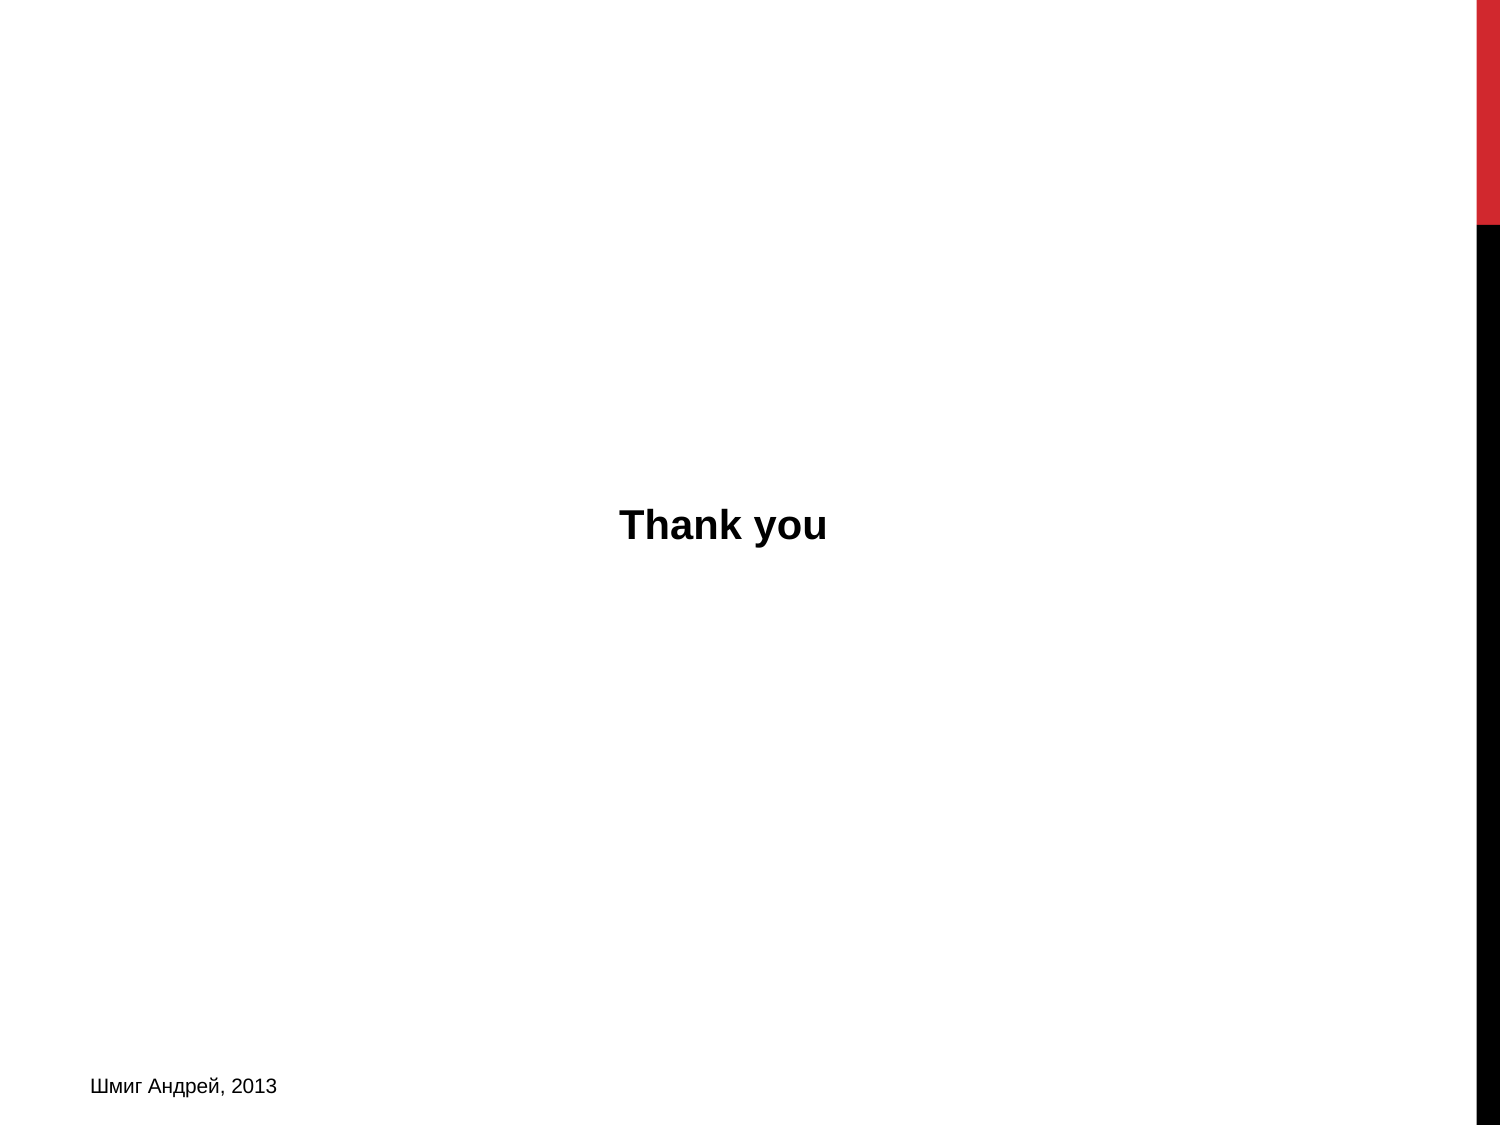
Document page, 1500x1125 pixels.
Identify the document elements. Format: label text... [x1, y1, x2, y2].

footer Шмиг Андрей, 2013 [75, 1065, 638, 1112]
list Thank you [604, 490, 901, 596]
